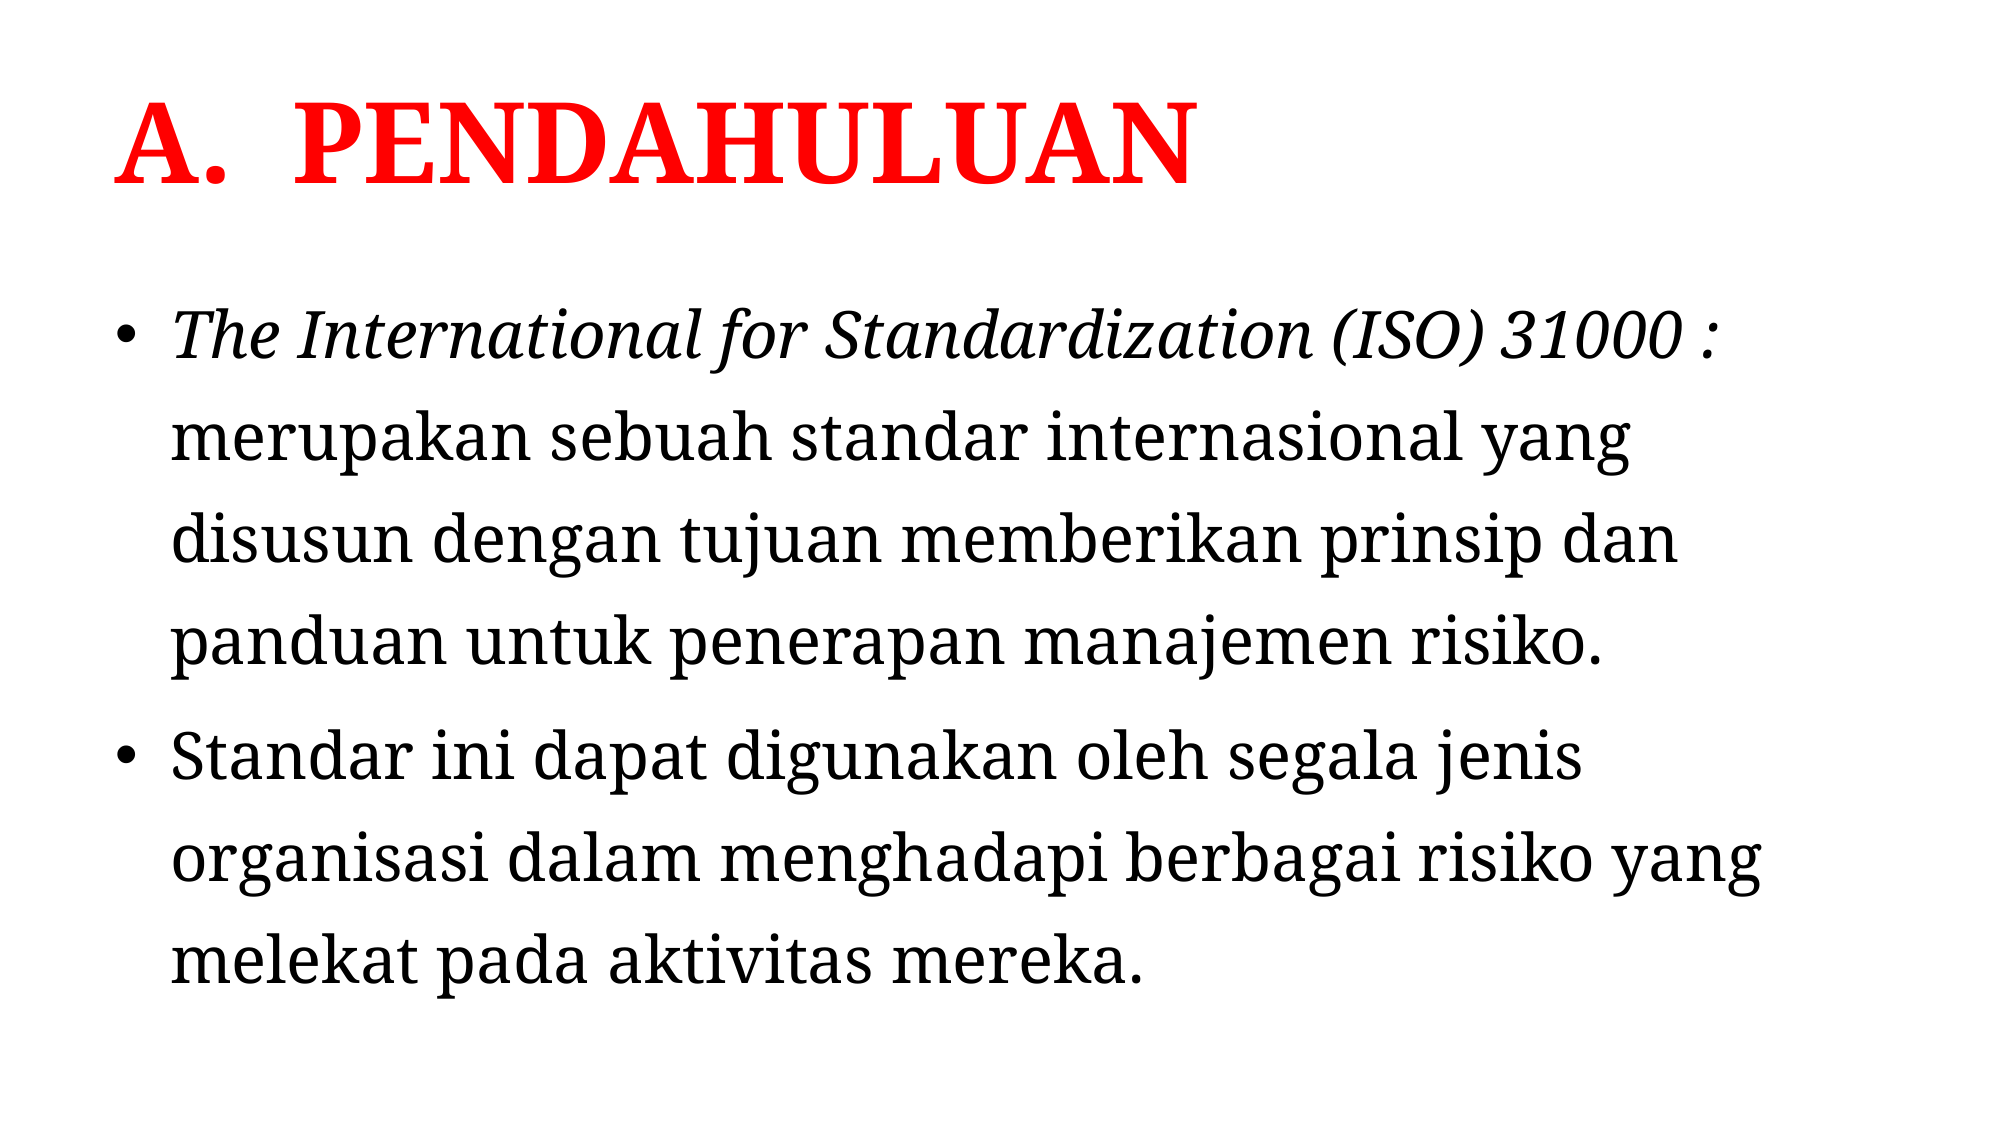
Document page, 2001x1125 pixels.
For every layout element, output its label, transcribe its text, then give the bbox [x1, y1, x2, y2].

list The International for Standardization (ISO) 31000 : merupakan sebuah standar internasional yang disusun dengan tujuan memberikan prinsip dan panduan untuk penerapan manajemen risiko. Standar ini dapat digunakan oleh segala jenis organisasi dalam menghadapi berbagai risiko yang melekat pada aktivitas mereka. [99, 262, 1900, 1005]
title PENDAHULUAN [99, 45, 1900, 233]
